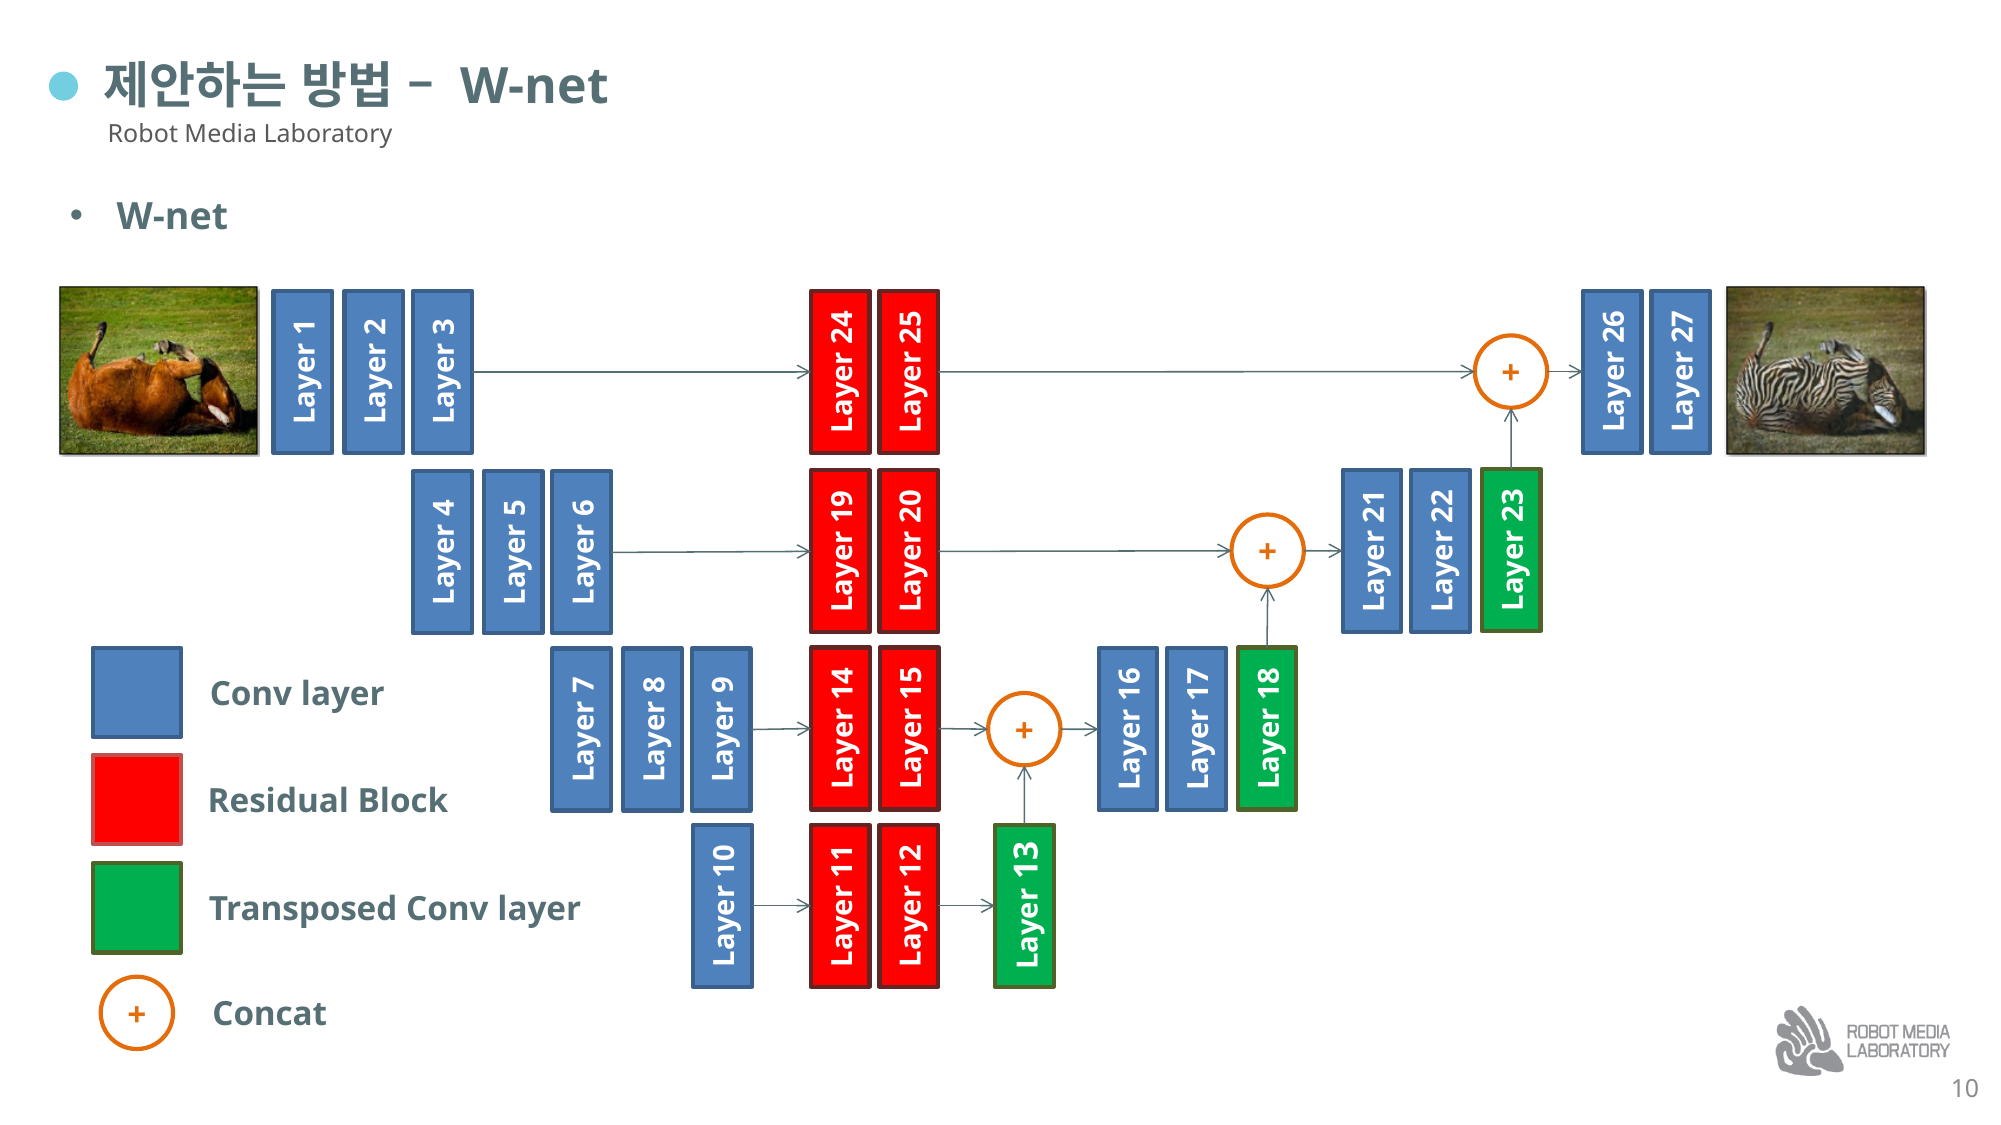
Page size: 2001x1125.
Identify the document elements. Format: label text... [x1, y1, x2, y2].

text_box Layer 12 [877, 823, 940, 989]
text_box Layer 11 [809, 823, 872, 989]
text_box Layer 18 [1236, 645, 1298, 812]
text_box Layer 26 [1581, 289, 1644, 455]
text_box Layer 23 [1480, 467, 1543, 633]
text_box Layer 4 [411, 469, 474, 635]
picture [57, 284, 260, 457]
text_box Layer 16 [1097, 646, 1159, 812]
text_box + [1229, 512, 1306, 589]
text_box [92, 647, 593, 1050]
text_box Layer 14 [809, 645, 872, 812]
text_box Layer 15 [878, 645, 941, 812]
text_box W-net [54, 184, 1022, 245]
text_box + [1472, 333, 1550, 410]
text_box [48, 45, 1308, 154]
text_box Layer 13 [993, 823, 1056, 989]
text_box Layer 8 [621, 646, 684, 813]
text_box Layer 10 [691, 823, 754, 989]
text_box Layer 24 [809, 289, 872, 455]
text_box + [986, 690, 1063, 768]
picture [1724, 284, 1927, 457]
text_box Layer 9 [690, 646, 753, 813]
slide_number 10 [1527, 1059, 1995, 1120]
text_box Layer 17 [1165, 646, 1228, 812]
text_box Layer 5 [482, 469, 545, 635]
text_box Layer 20 [877, 468, 940, 634]
text_box Layer 6 [550, 469, 613, 635]
text_box Layer 2 [342, 289, 405, 455]
text_box Layer 19 [809, 468, 872, 634]
text_box Layer 27 [1649, 289, 1712, 455]
picture [1767, 998, 1958, 1083]
text_box Layer 1 [271, 289, 334, 455]
text_box Layer 22 [1409, 468, 1472, 634]
text_box Layer 25 [877, 289, 940, 455]
text_box Layer 21 [1341, 468, 1403, 634]
text_box Layer 7 [592, 646, 613, 813]
text_box Layer 3 [411, 289, 474, 455]
